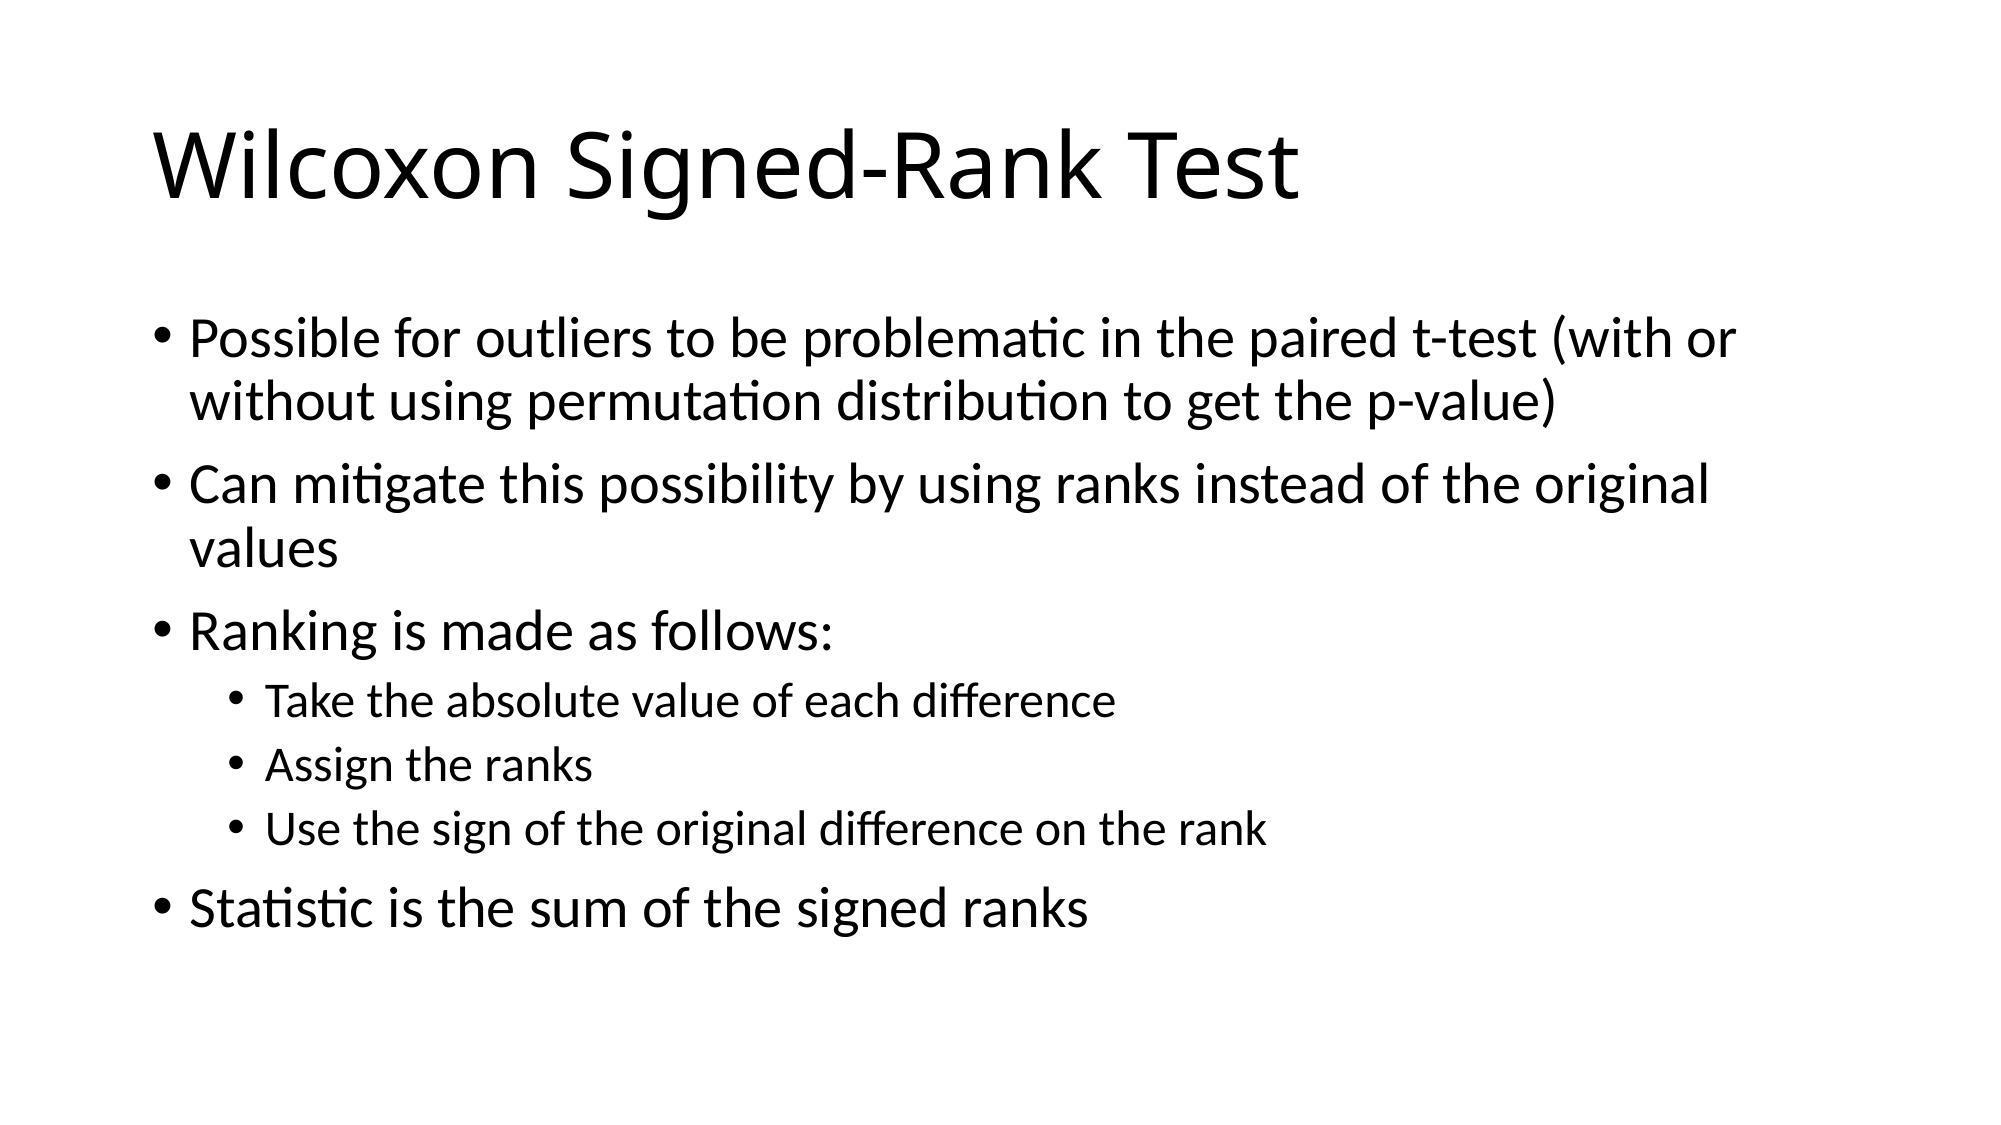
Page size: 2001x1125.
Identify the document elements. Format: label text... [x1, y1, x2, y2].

title Wilcoxon Signed-Rank Test [137, 59, 1863, 278]
list Possible for outliers to be problematic in the paired t-test (with or without using permutation distribution to get the p-value) Can mitigate this possibility by using ranks instead of the original values Ranking is made as follows: Take the absolute value of each difference Assign the ranks Use the sign of the original difference on the rank Statistic is the sum of the signed ranks [137, 299, 1863, 1014]
